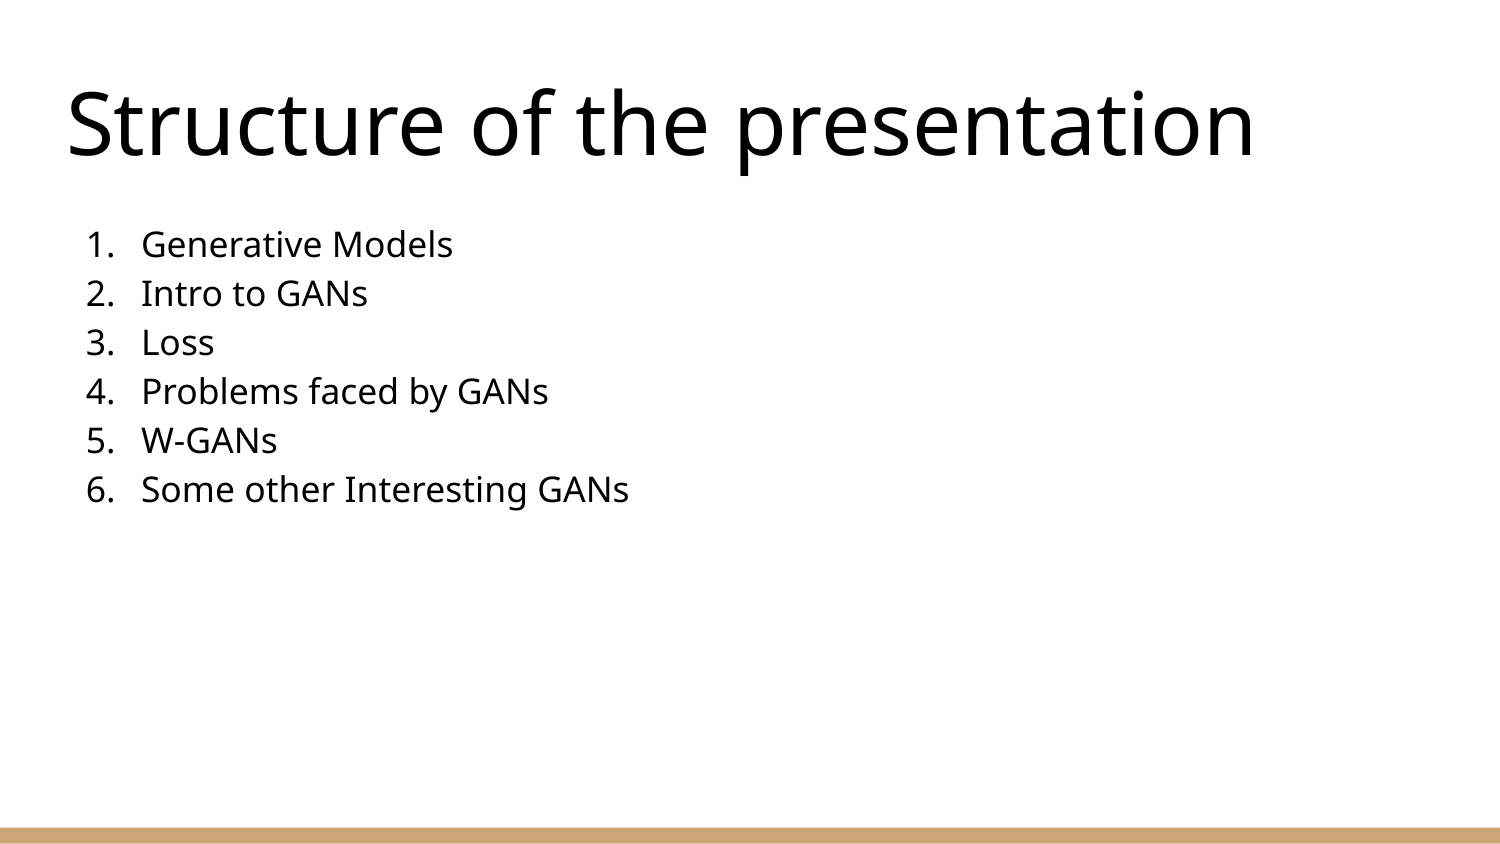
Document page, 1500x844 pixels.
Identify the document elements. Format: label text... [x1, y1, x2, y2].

title Structure of the presentation [51, 51, 1449, 189]
list Generative Models Intro to GANs Loss Problems faced by GANs W-GANs Some other Interesting GANs [51, 200, 1449, 752]
